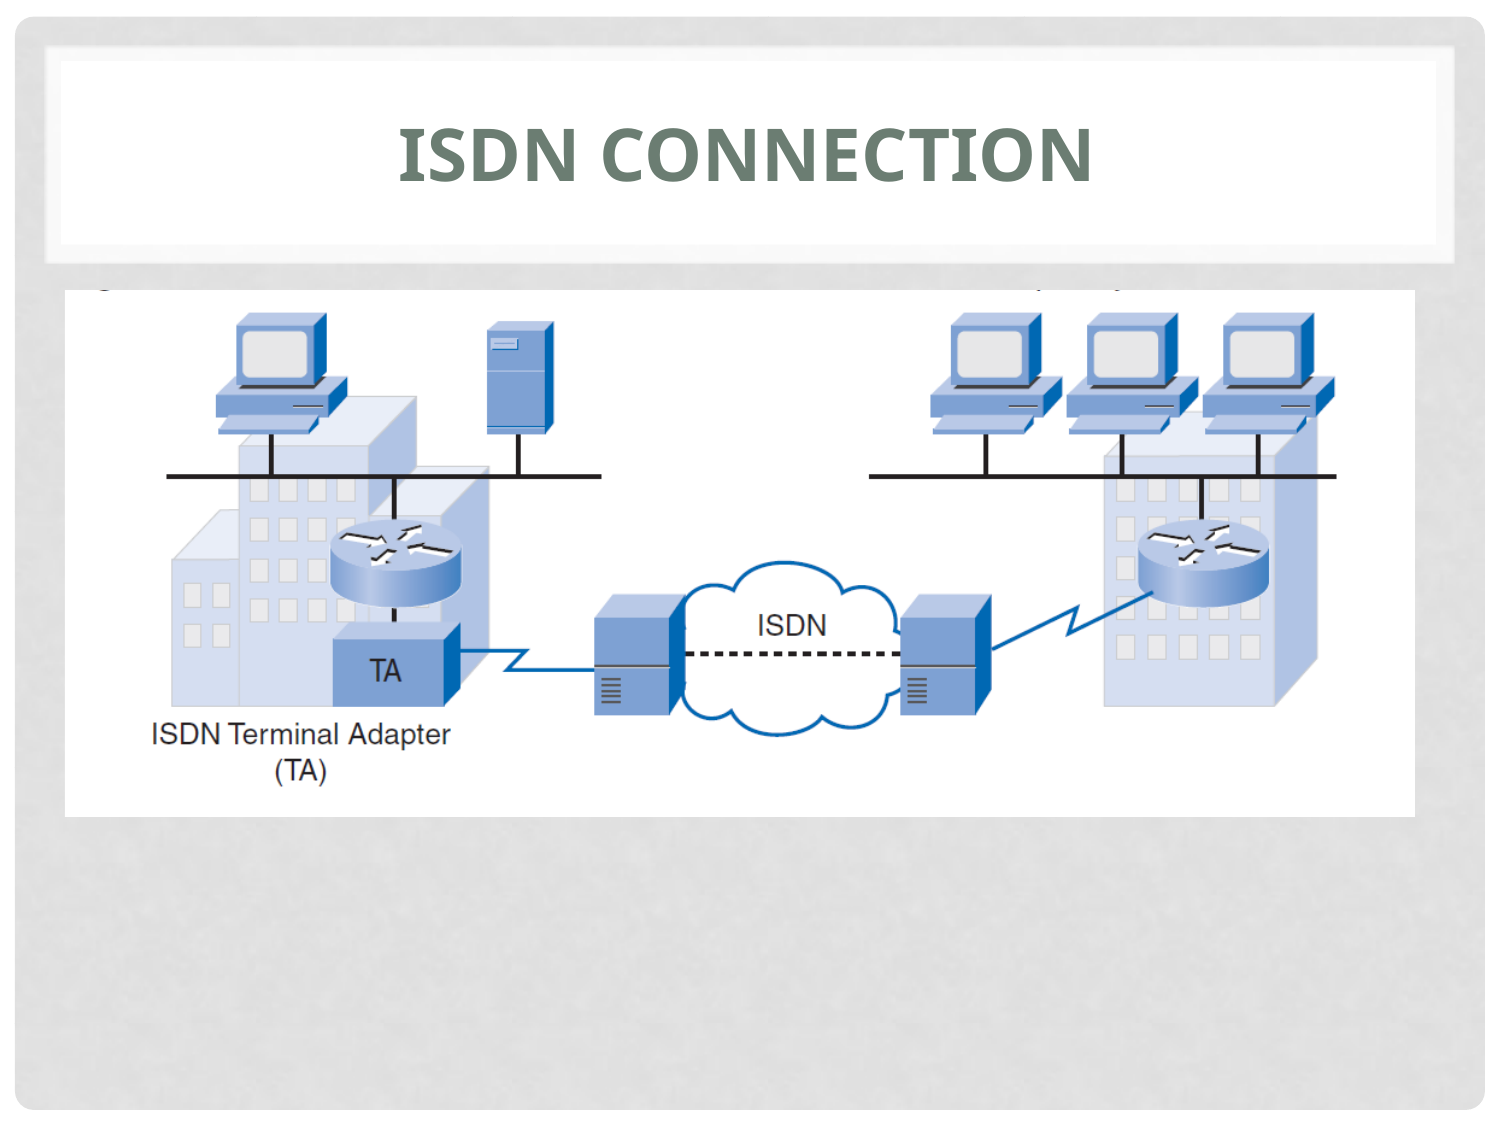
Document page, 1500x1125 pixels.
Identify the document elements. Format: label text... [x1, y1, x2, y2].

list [64, 290, 1416, 817]
title ISDN Connection [69, 66, 1425, 238]
